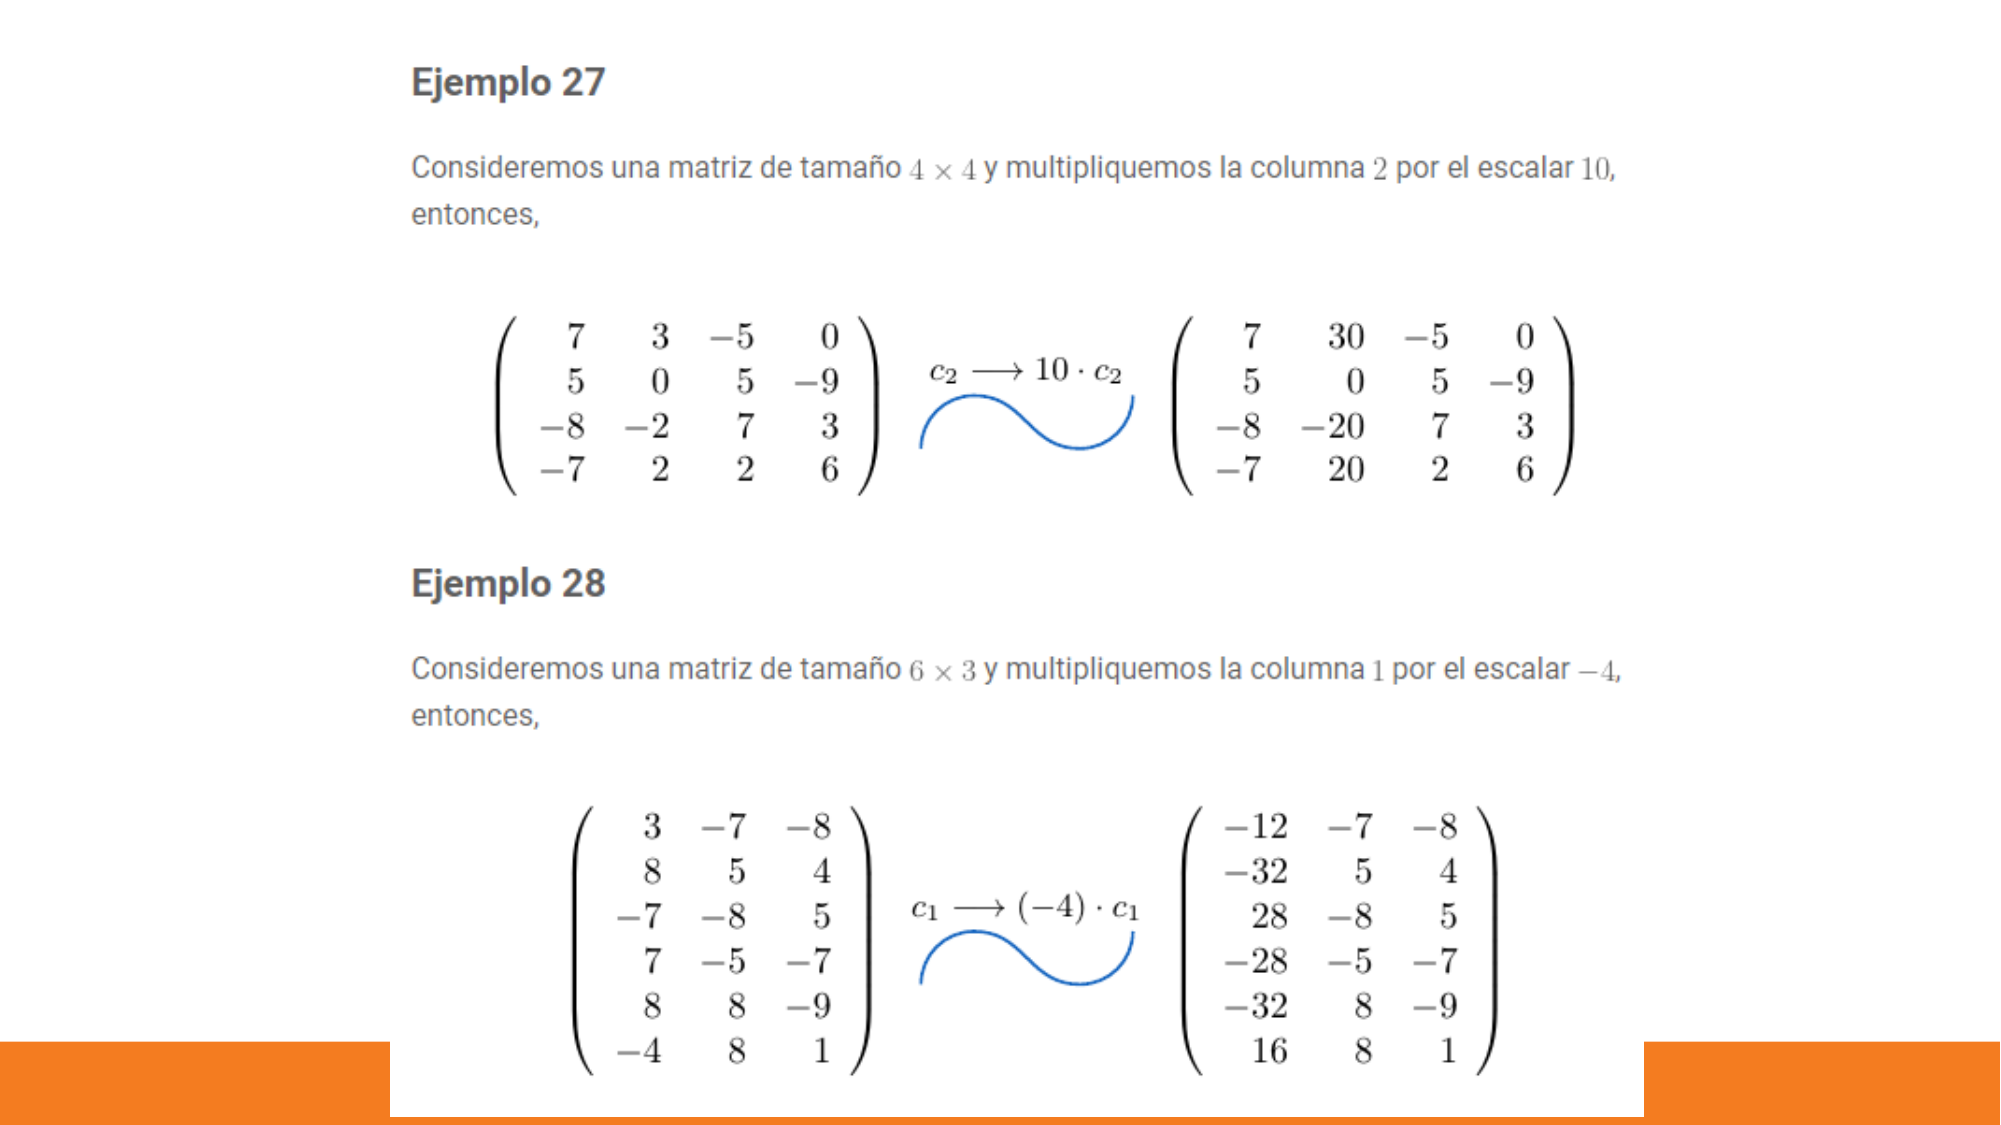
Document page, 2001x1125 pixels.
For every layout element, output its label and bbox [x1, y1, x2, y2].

picture [389, 36, 1644, 1117]
